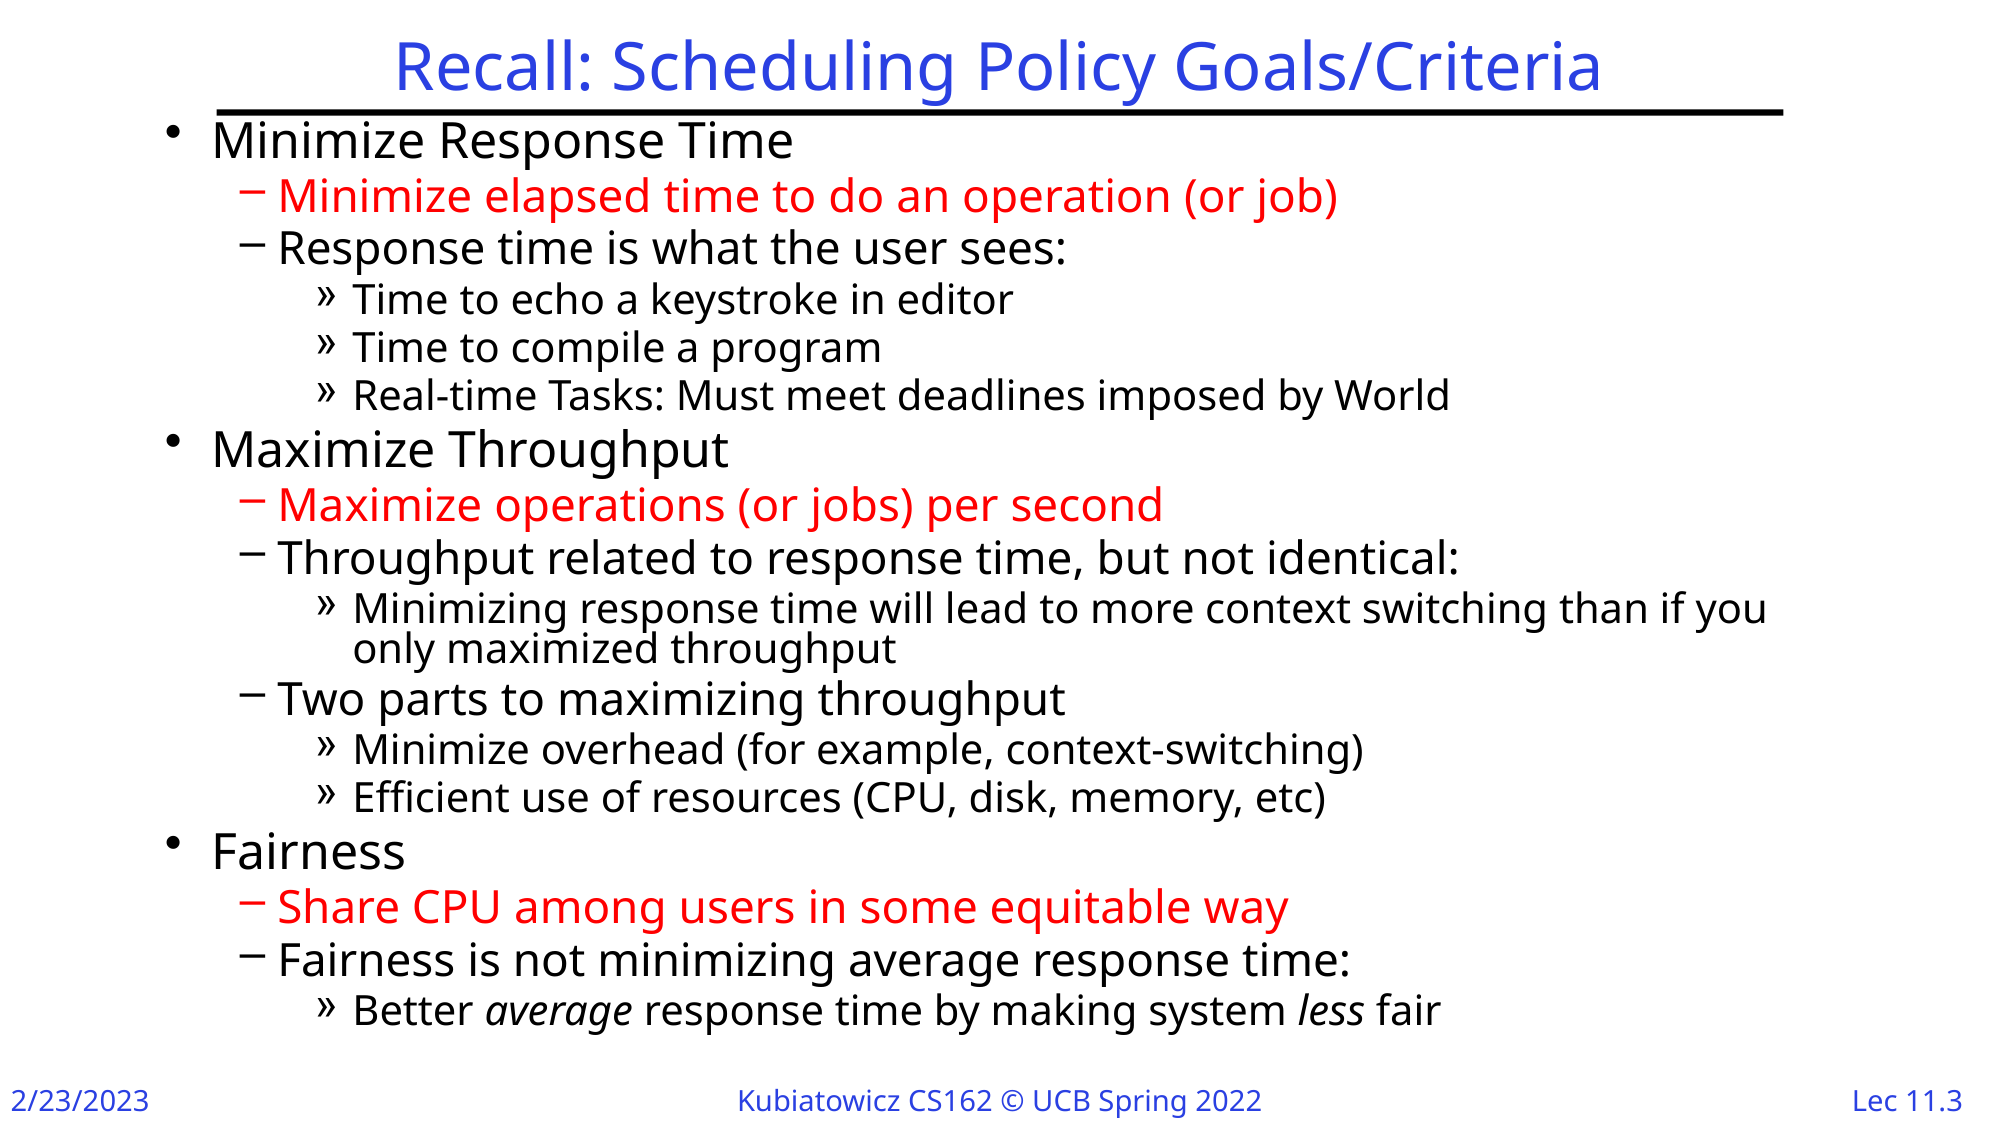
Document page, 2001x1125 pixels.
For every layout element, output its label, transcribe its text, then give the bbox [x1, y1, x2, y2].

list Minimize Response Time Minimize elapsed time to do an operation (or job) Response time is what the user sees: Time to echo a keystroke in editor Time to compile a program Real-time Tasks: Must meet deadlines imposed by World Maximize Throughput Maximize operations (or jobs) per second Throughput related to response time, but not identical: Minimizing response time will lead to more context switching than if you only maximized throughput Two parts to maximizing throughput Minimize overhead (for example, context-switching) Efficient use of resources (CPU, disk, memory, etc) Fairness Share CPU among users in some equitable way Fairness is not minimizing average response time: Better average response time by making system less fair [150, 112, 1850, 1125]
title Recall: Scheduling Policy Goals/Criteria [216, 24, 1784, 112]
